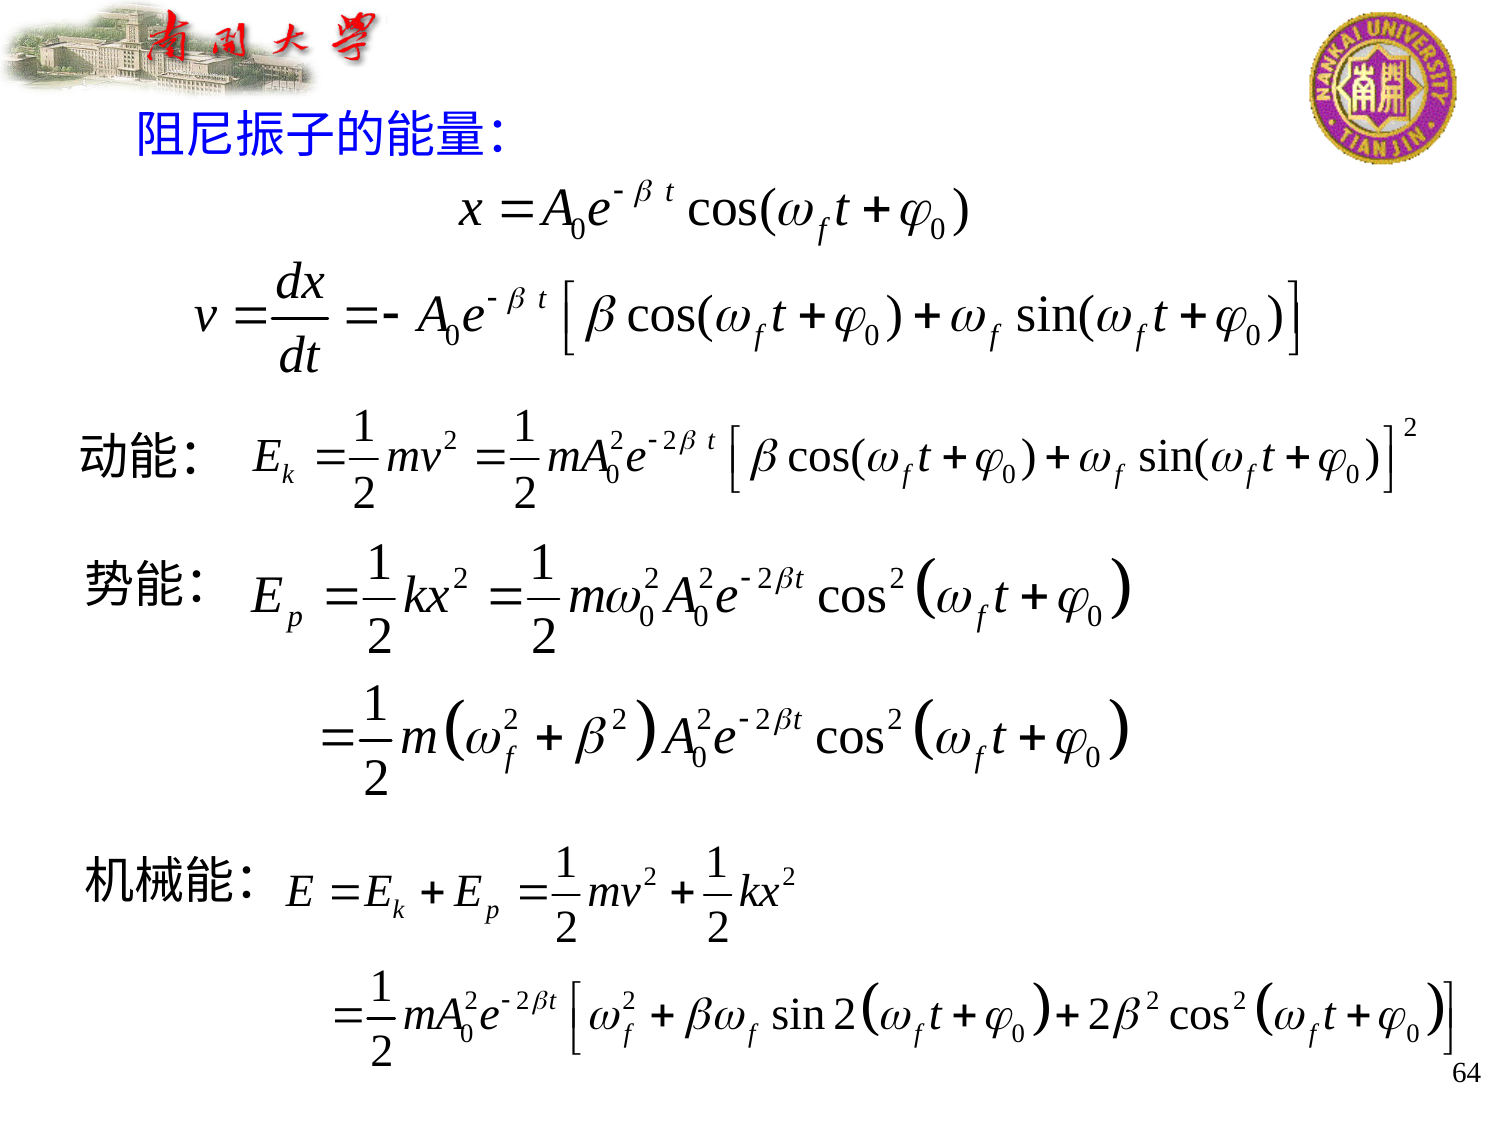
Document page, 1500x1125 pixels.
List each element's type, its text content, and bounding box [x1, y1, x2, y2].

picture [1262, 0, 1500, 178]
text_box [241, 525, 1136, 808]
text_box 动能： [63, 416, 238, 492]
text_box 势能： [69, 544, 236, 620]
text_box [186, 248, 1318, 385]
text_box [277, 830, 1471, 1078]
picture [0, 0, 388, 100]
slide_number 64 [1183, 1045, 1497, 1121]
text_box 阻尼振子的能量： [120, 94, 550, 170]
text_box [448, 166, 981, 246]
text_box 机械能： [69, 840, 272, 916]
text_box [243, 395, 1426, 519]
